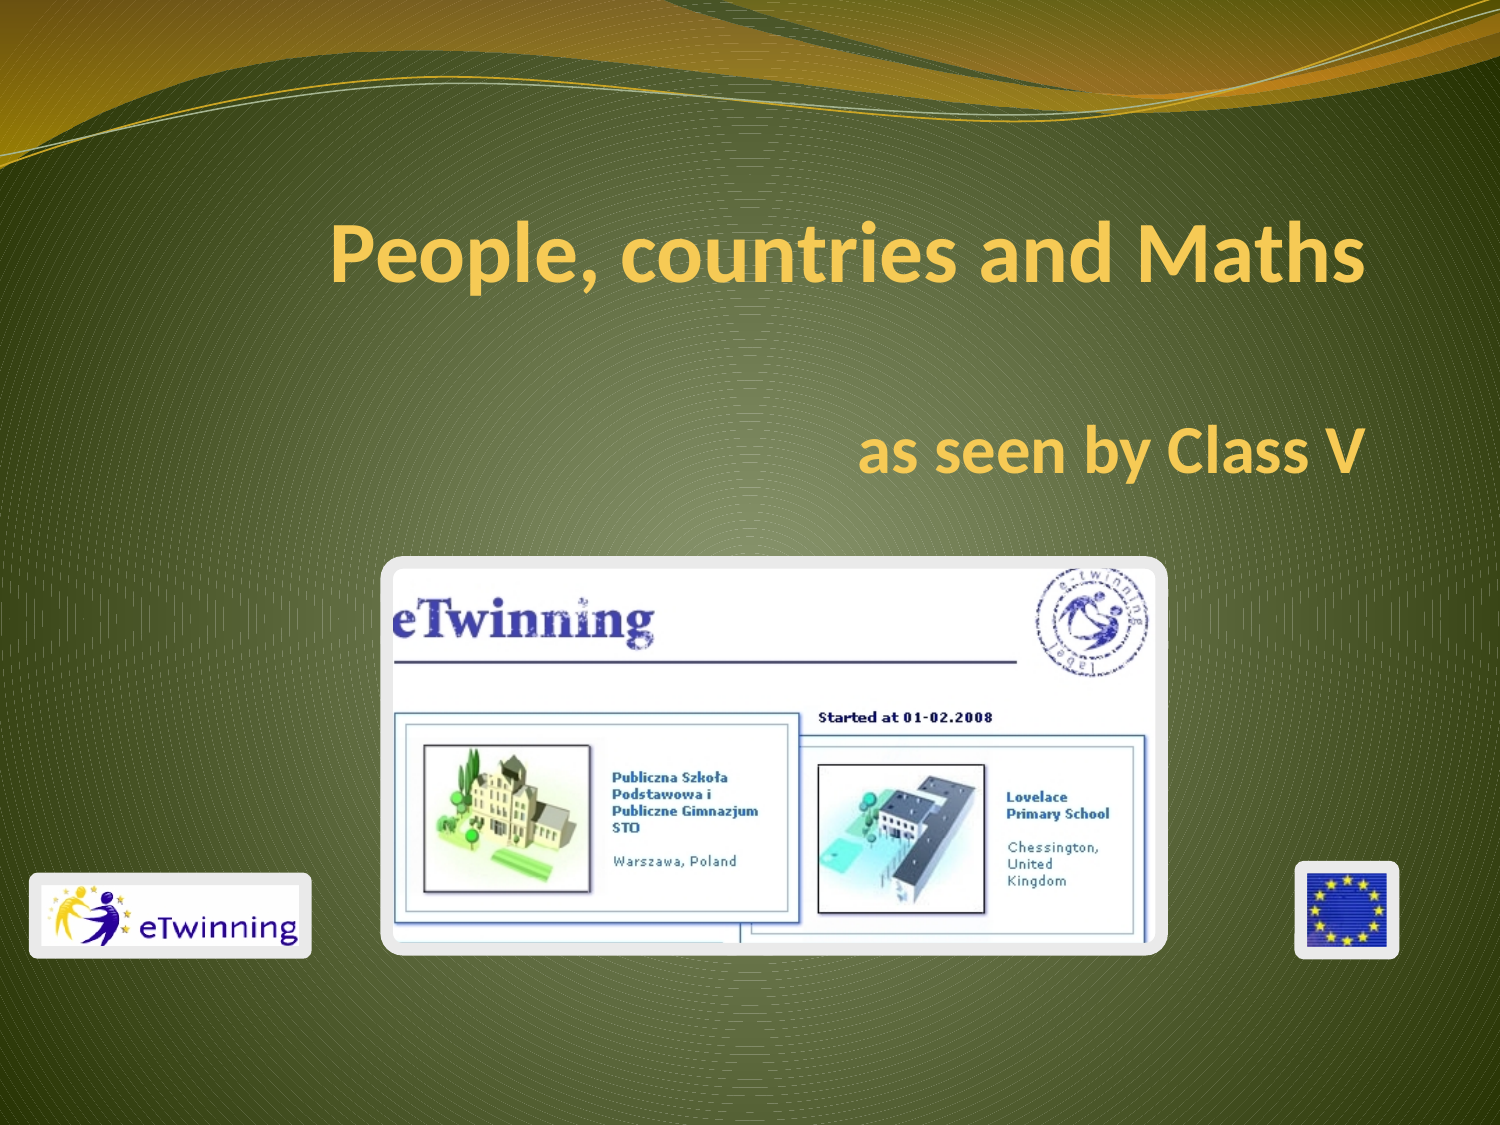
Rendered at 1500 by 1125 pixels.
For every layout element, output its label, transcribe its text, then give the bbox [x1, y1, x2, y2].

picture [34, 878, 306, 953]
title People, countries and Maths as seen by Class V [82, 187, 1370, 488]
picture [386, 562, 1162, 950]
picture [1300, 866, 1394, 954]
